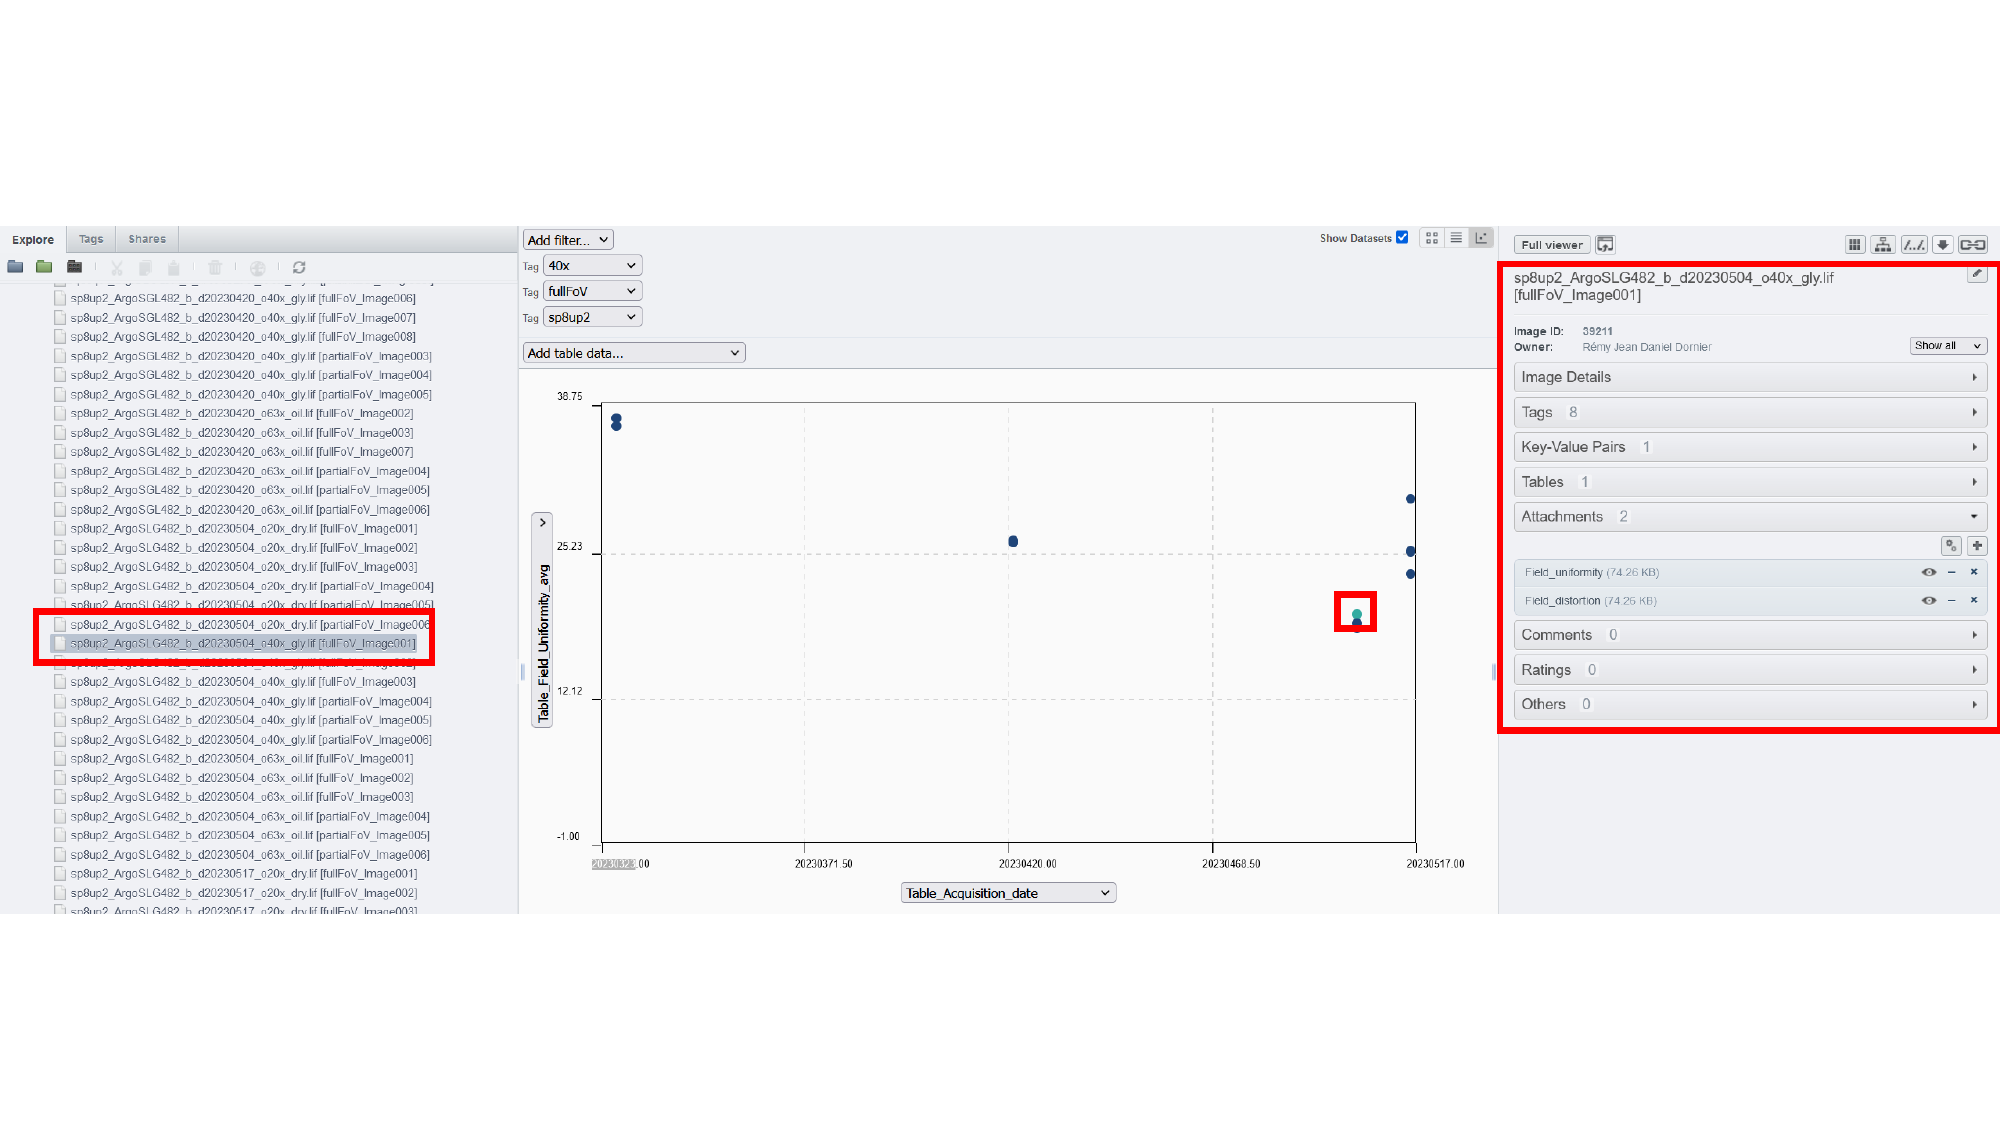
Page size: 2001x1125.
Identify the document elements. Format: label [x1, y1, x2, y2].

picture [0, 226, 2000, 915]
